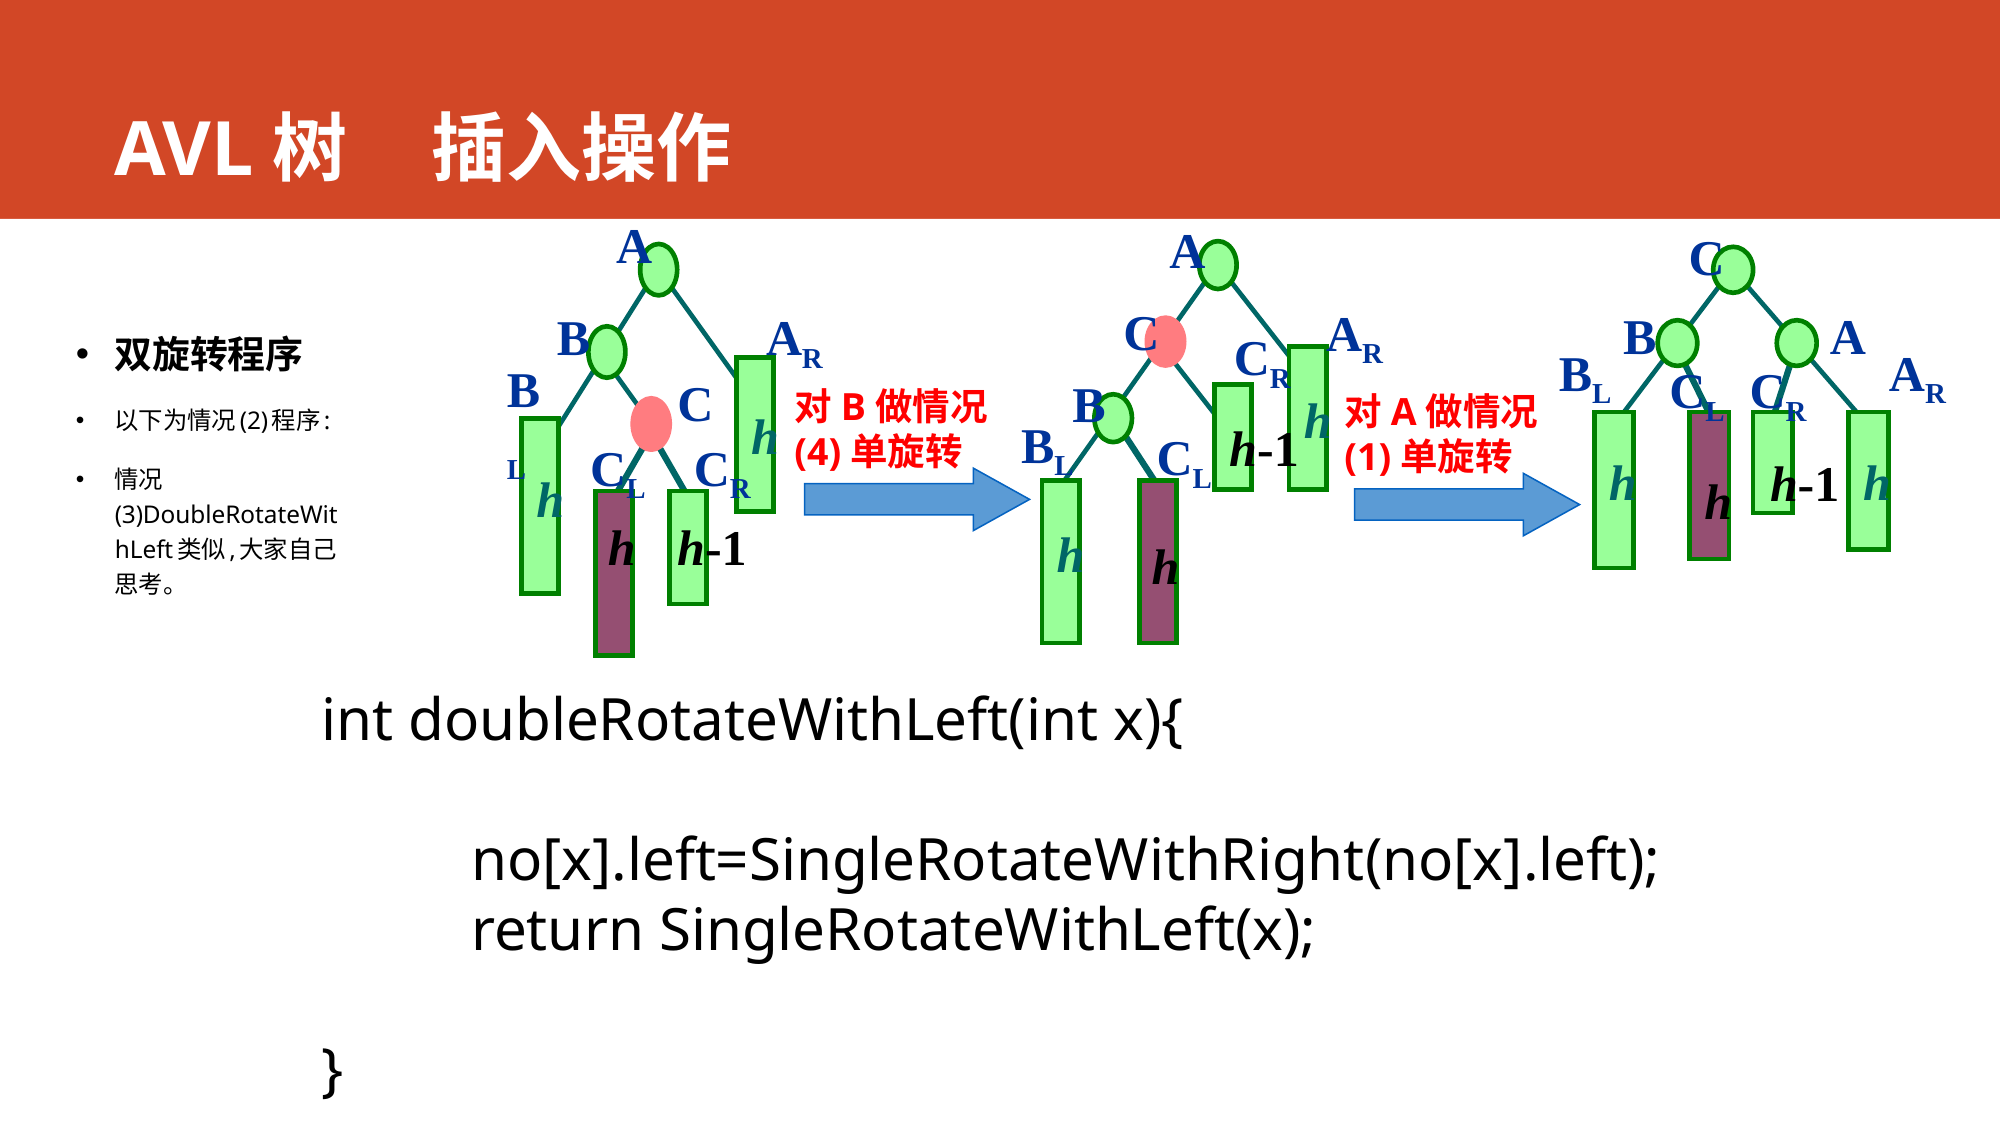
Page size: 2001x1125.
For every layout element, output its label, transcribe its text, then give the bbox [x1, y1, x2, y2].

text_box int doubleRotateWithLeft(int x){ no[x].left=SingleRotateWithRight(no[x].left); return SingleRotateWithLeft(x); } [306, 674, 1759, 1110]
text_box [779, 375, 1004, 531]
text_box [492, 205, 840, 656]
list 双旋转程序 以下为情况(2)程序: 情况(3)DoubleRotateWithLeft类似,大家自己思考。 [60, 314, 362, 609]
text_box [1004, 211, 1400, 644]
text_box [1542, 218, 1964, 569]
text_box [1329, 380, 1542, 536]
title AVL树 插入操作 [99, 0, 1863, 199]
